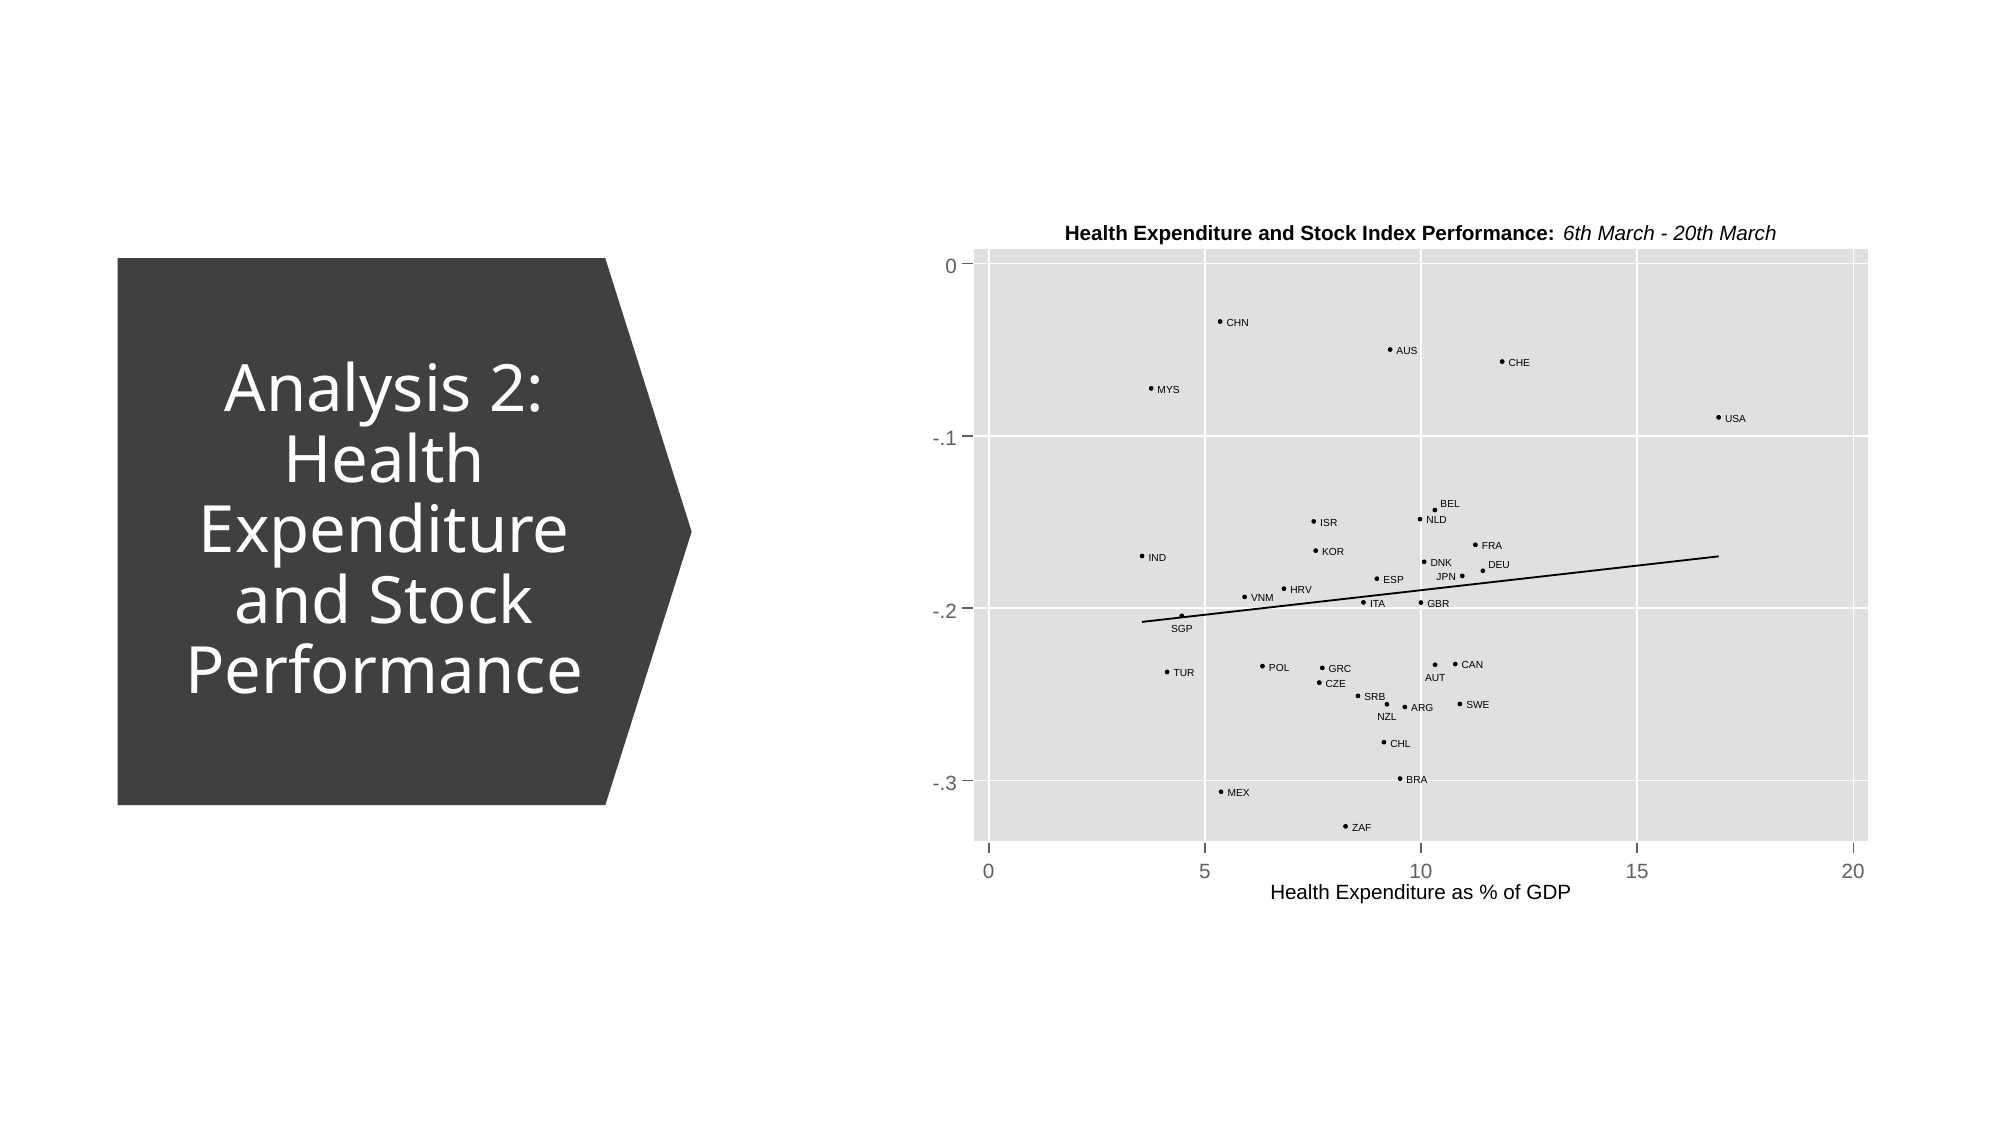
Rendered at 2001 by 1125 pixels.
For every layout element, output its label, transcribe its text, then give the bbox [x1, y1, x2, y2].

title Analysis 2: Health Expenditure and Stock Performance [168, 322, 601, 741]
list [783, 191, 1896, 933]
text_box [116, 257, 693, 807]
